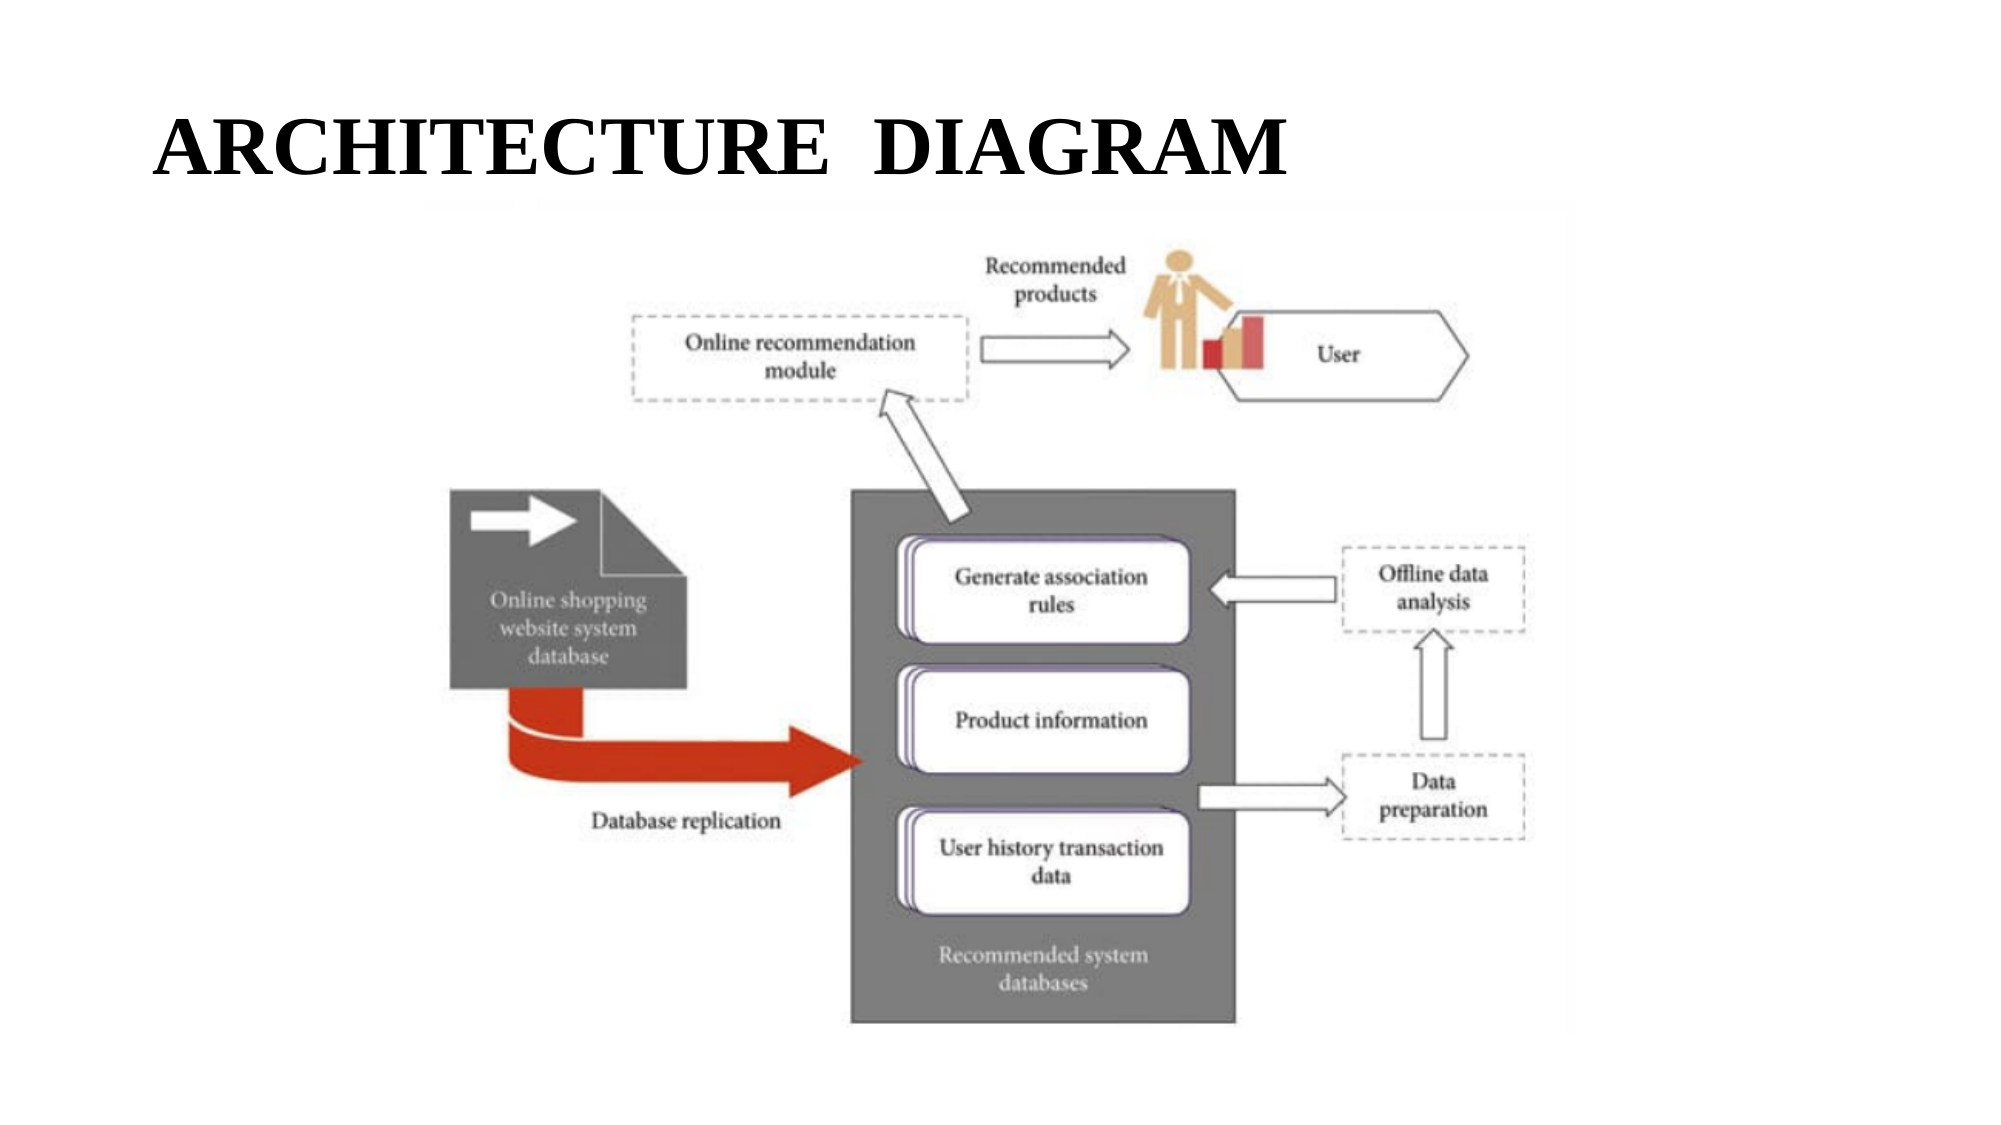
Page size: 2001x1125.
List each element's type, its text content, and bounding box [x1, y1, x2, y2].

picture [422, 199, 1578, 1035]
title ARCHITECTURE DIAGRAM [137, 90, 1863, 201]
